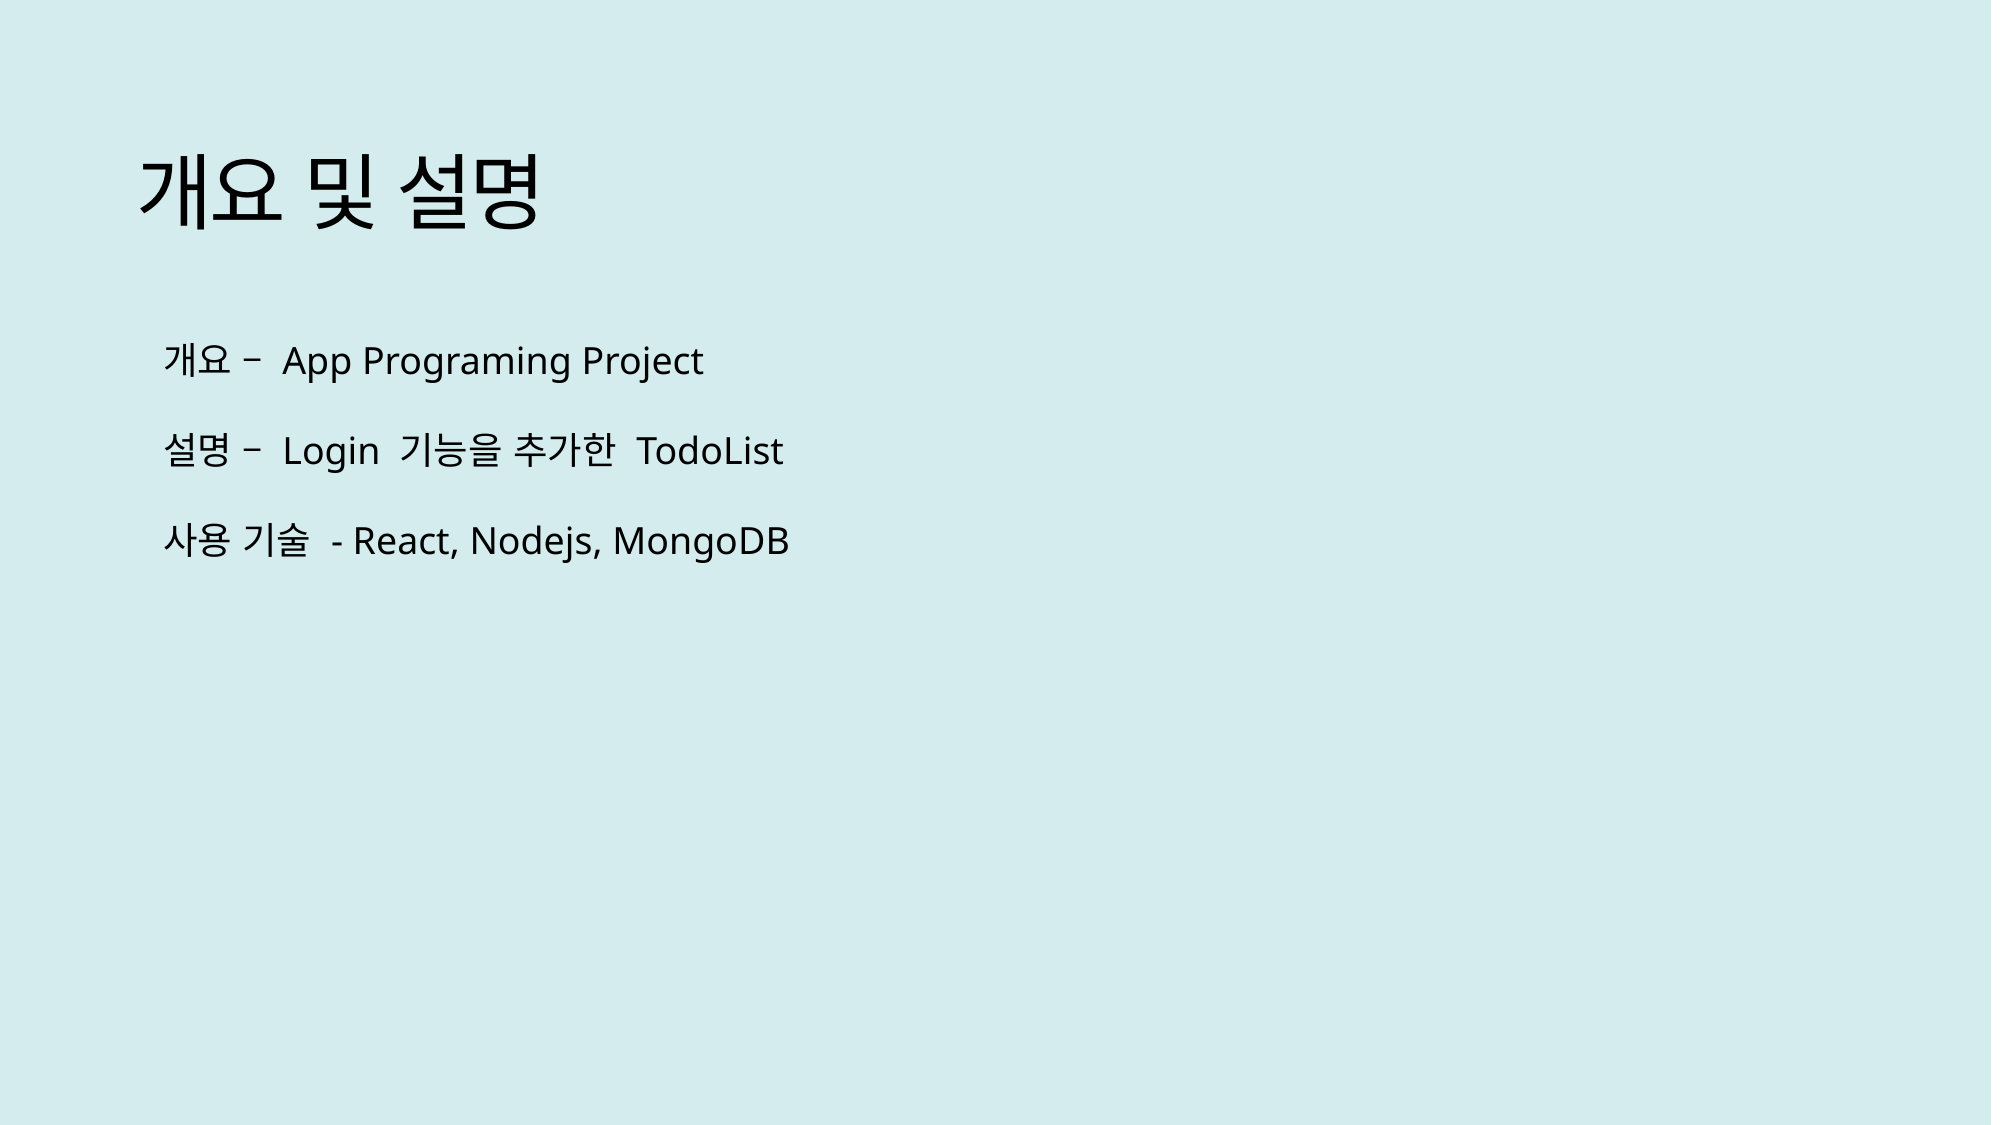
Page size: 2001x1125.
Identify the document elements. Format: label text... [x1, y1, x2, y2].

text_box [0, 0, 1991, 1125]
text_box 개요 – App Programing Project 설명 – Login 기능을 추가한 TodoList 사용 기술 - React, Nodejs, MongoDB [148, 329, 1342, 570]
text_box 개요 및 설명 [121, 132, 562, 248]
